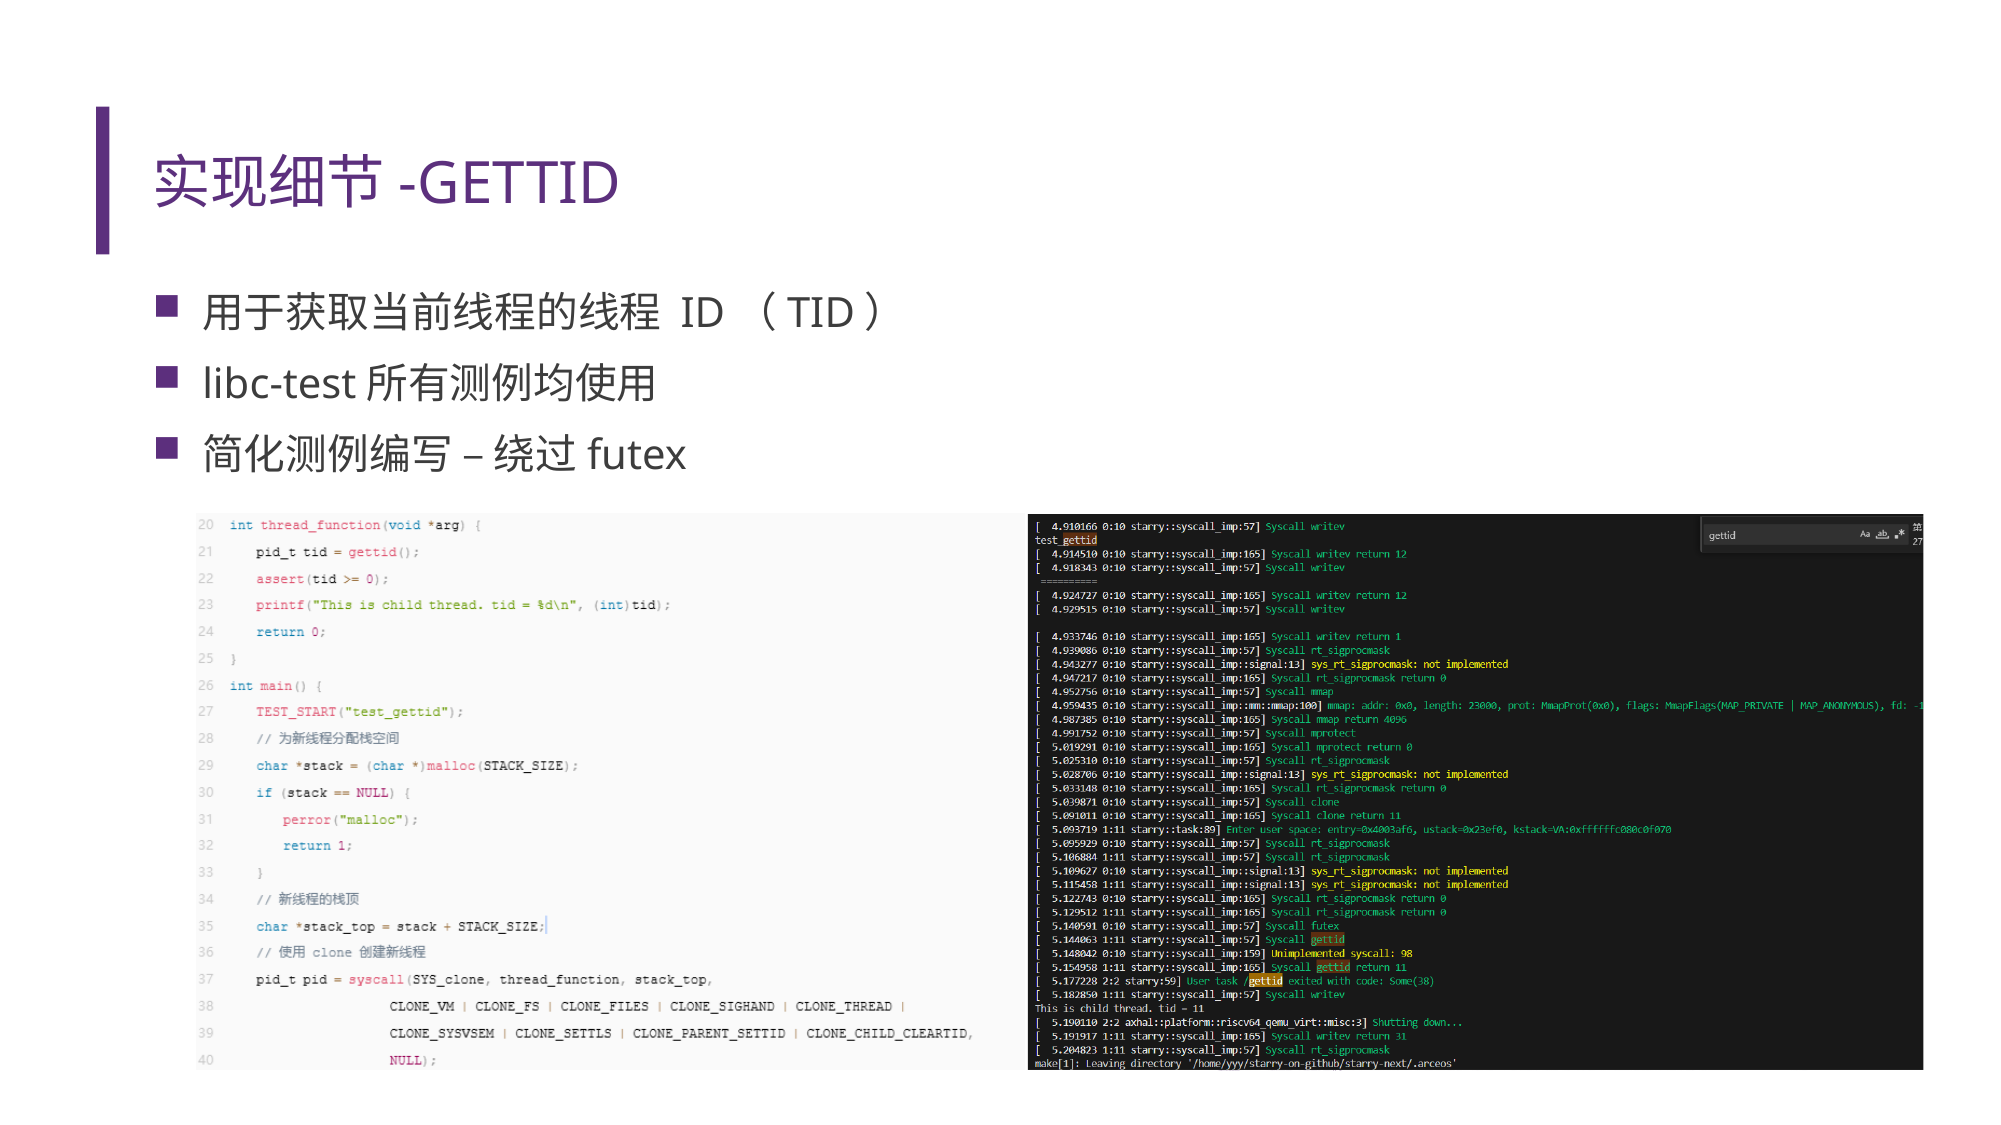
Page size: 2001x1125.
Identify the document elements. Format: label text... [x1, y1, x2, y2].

picture [1027, 514, 1924, 1071]
picture [196, 513, 1026, 1071]
title 实现细节-GETTID [137, 97, 1863, 264]
list 用于获取当前线程的线程 ID（TID） libc-test所有测例均使用 简化测例编写 – 绕过futex [137, 278, 1886, 1050]
